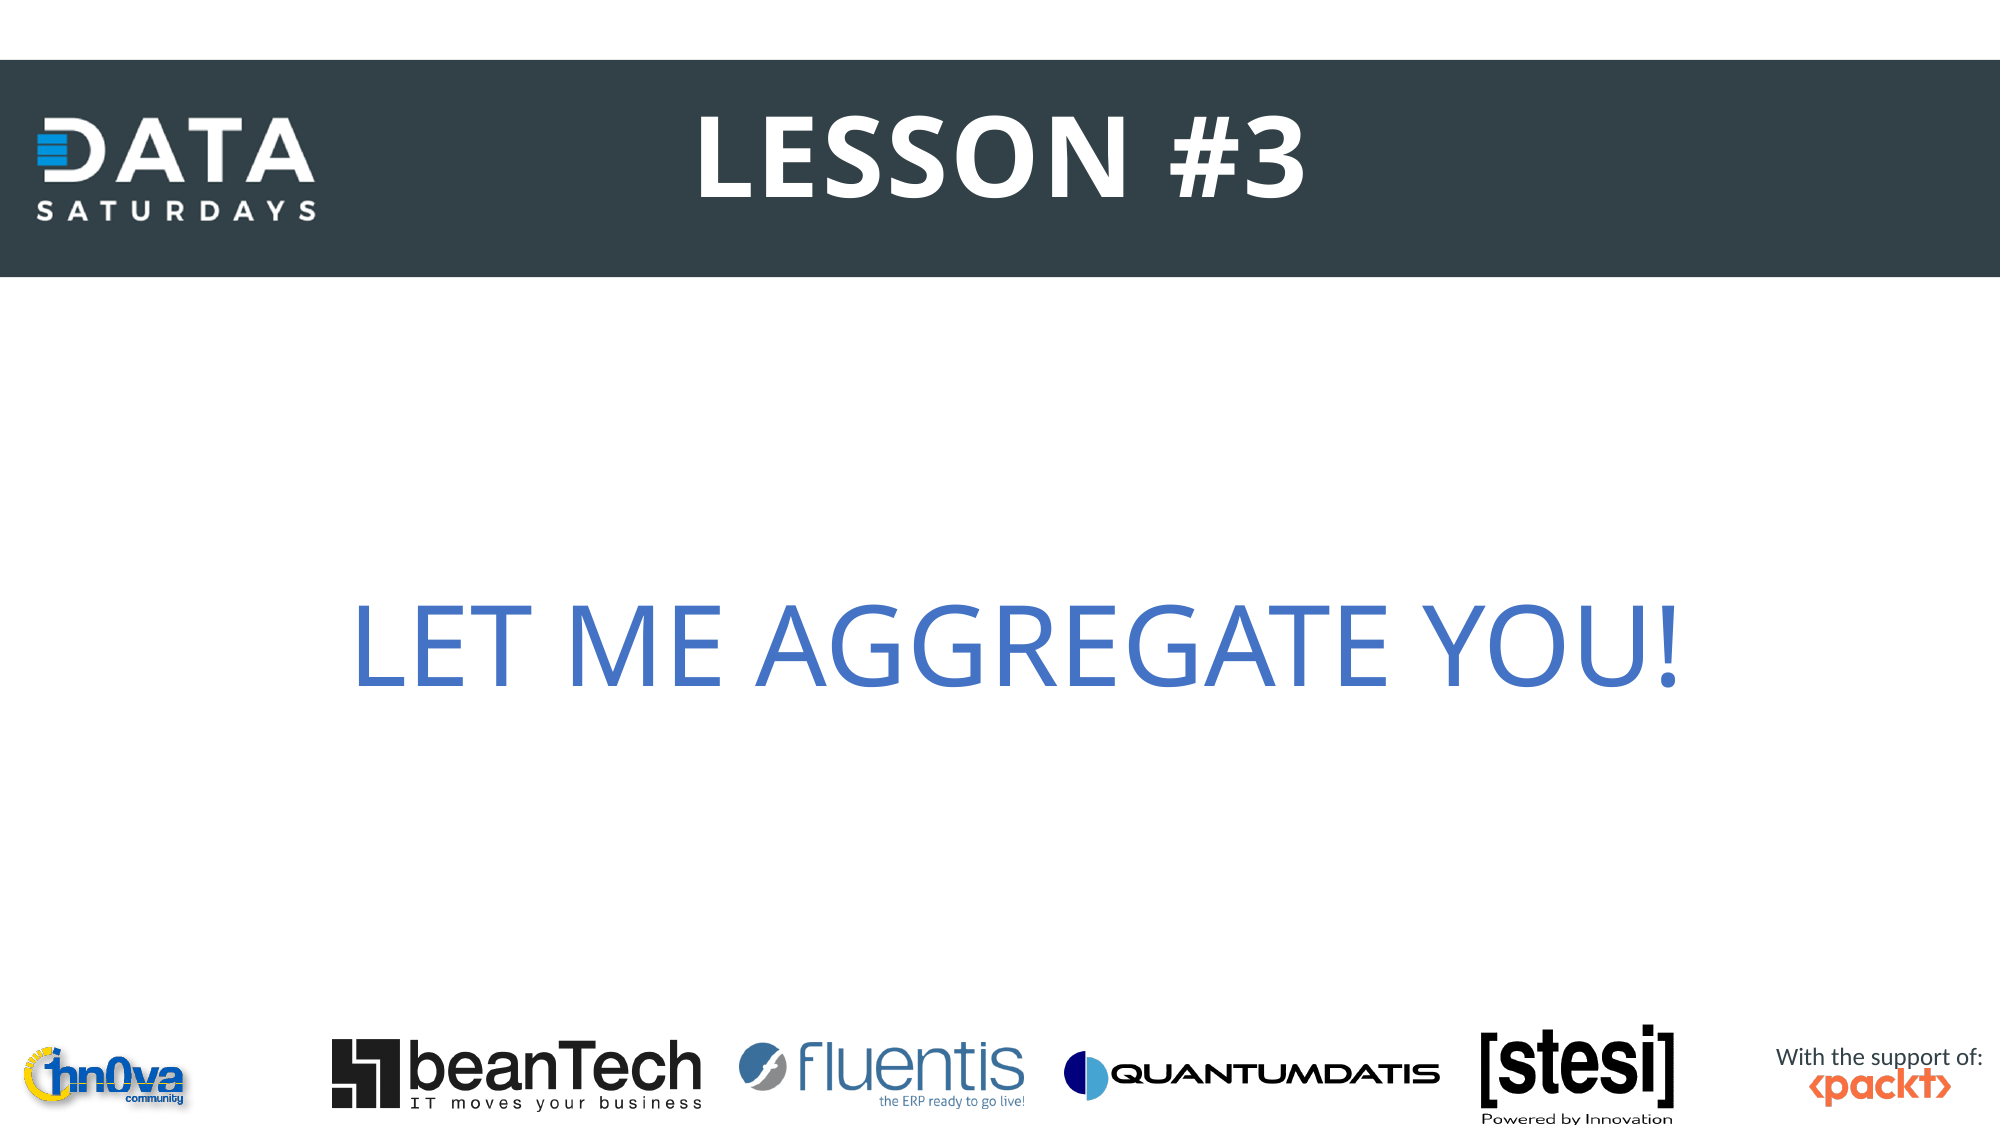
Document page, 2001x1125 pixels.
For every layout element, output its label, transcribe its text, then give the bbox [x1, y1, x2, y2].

picture [1479, 1023, 1676, 1125]
picture [739, 1042, 1024, 1109]
picture [19, 102, 332, 235]
picture [1062, 1049, 1441, 1102]
text_box LESSON #3 [174, 112, 1825, 230]
picture [1809, 1068, 1951, 1107]
picture [332, 1039, 701, 1112]
text_box LET ME AGGREGATE YOU! [148, 499, 1885, 754]
picture [23, 1045, 184, 1106]
